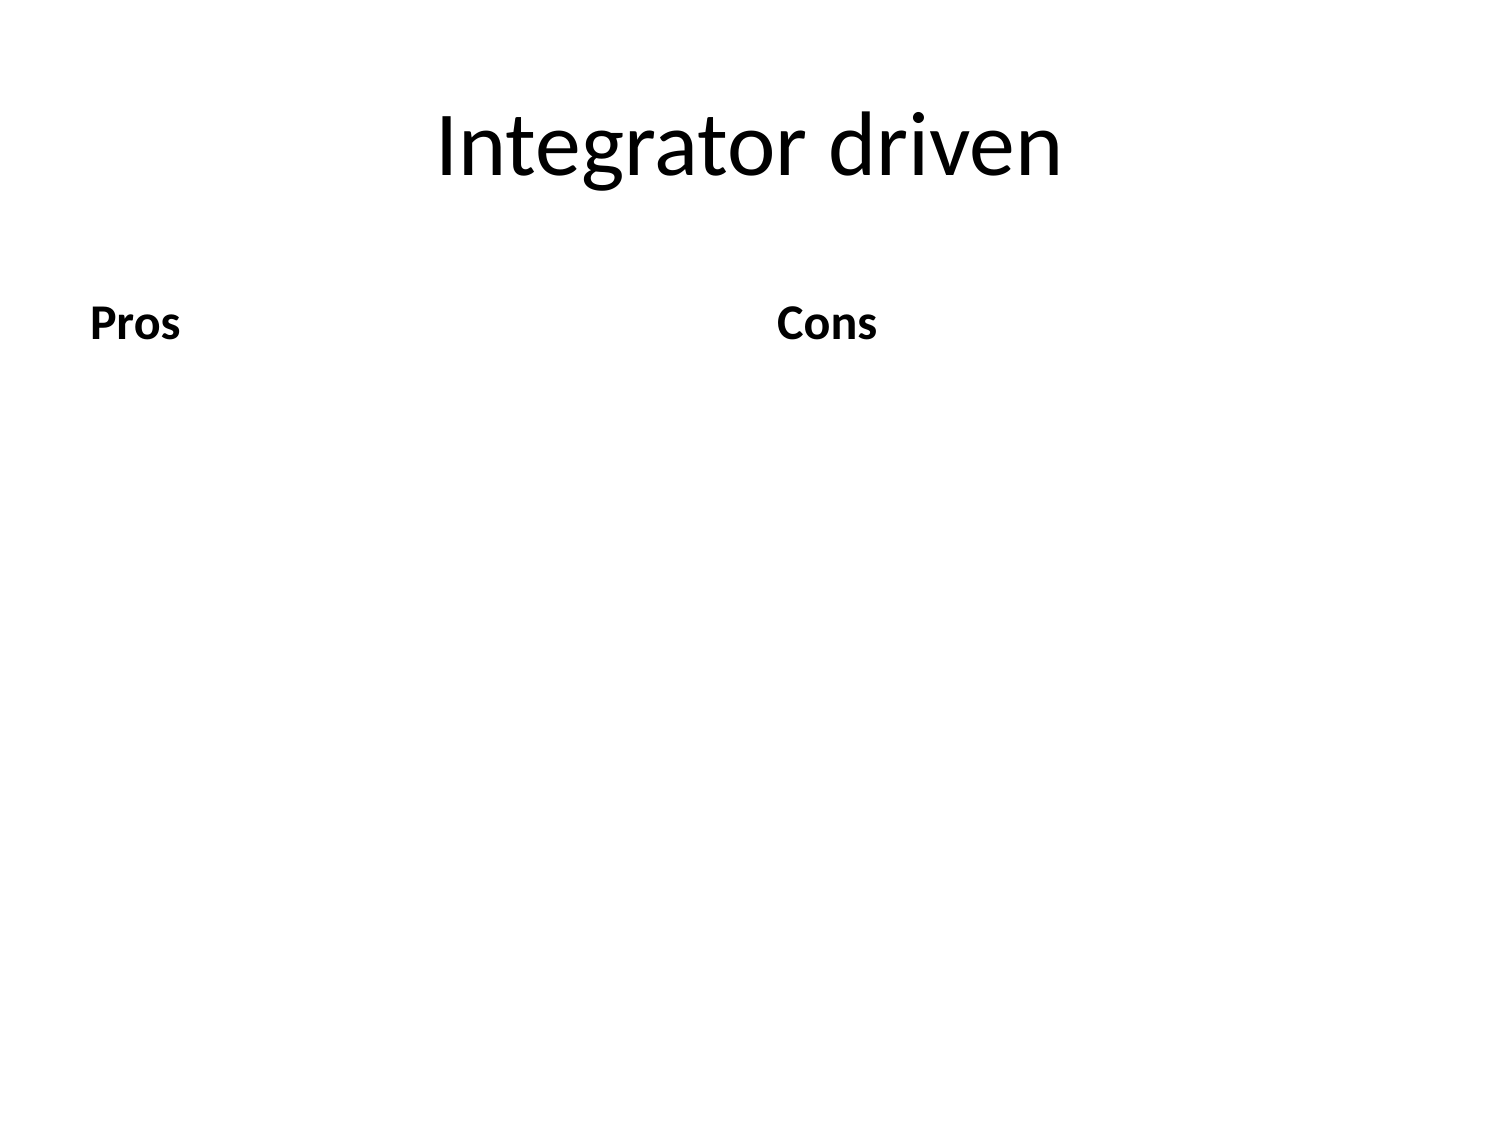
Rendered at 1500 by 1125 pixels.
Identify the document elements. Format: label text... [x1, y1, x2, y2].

list Pros [75, 251, 738, 357]
list Cons [761, 251, 1425, 357]
title Integrator driven [75, 45, 1425, 233]
